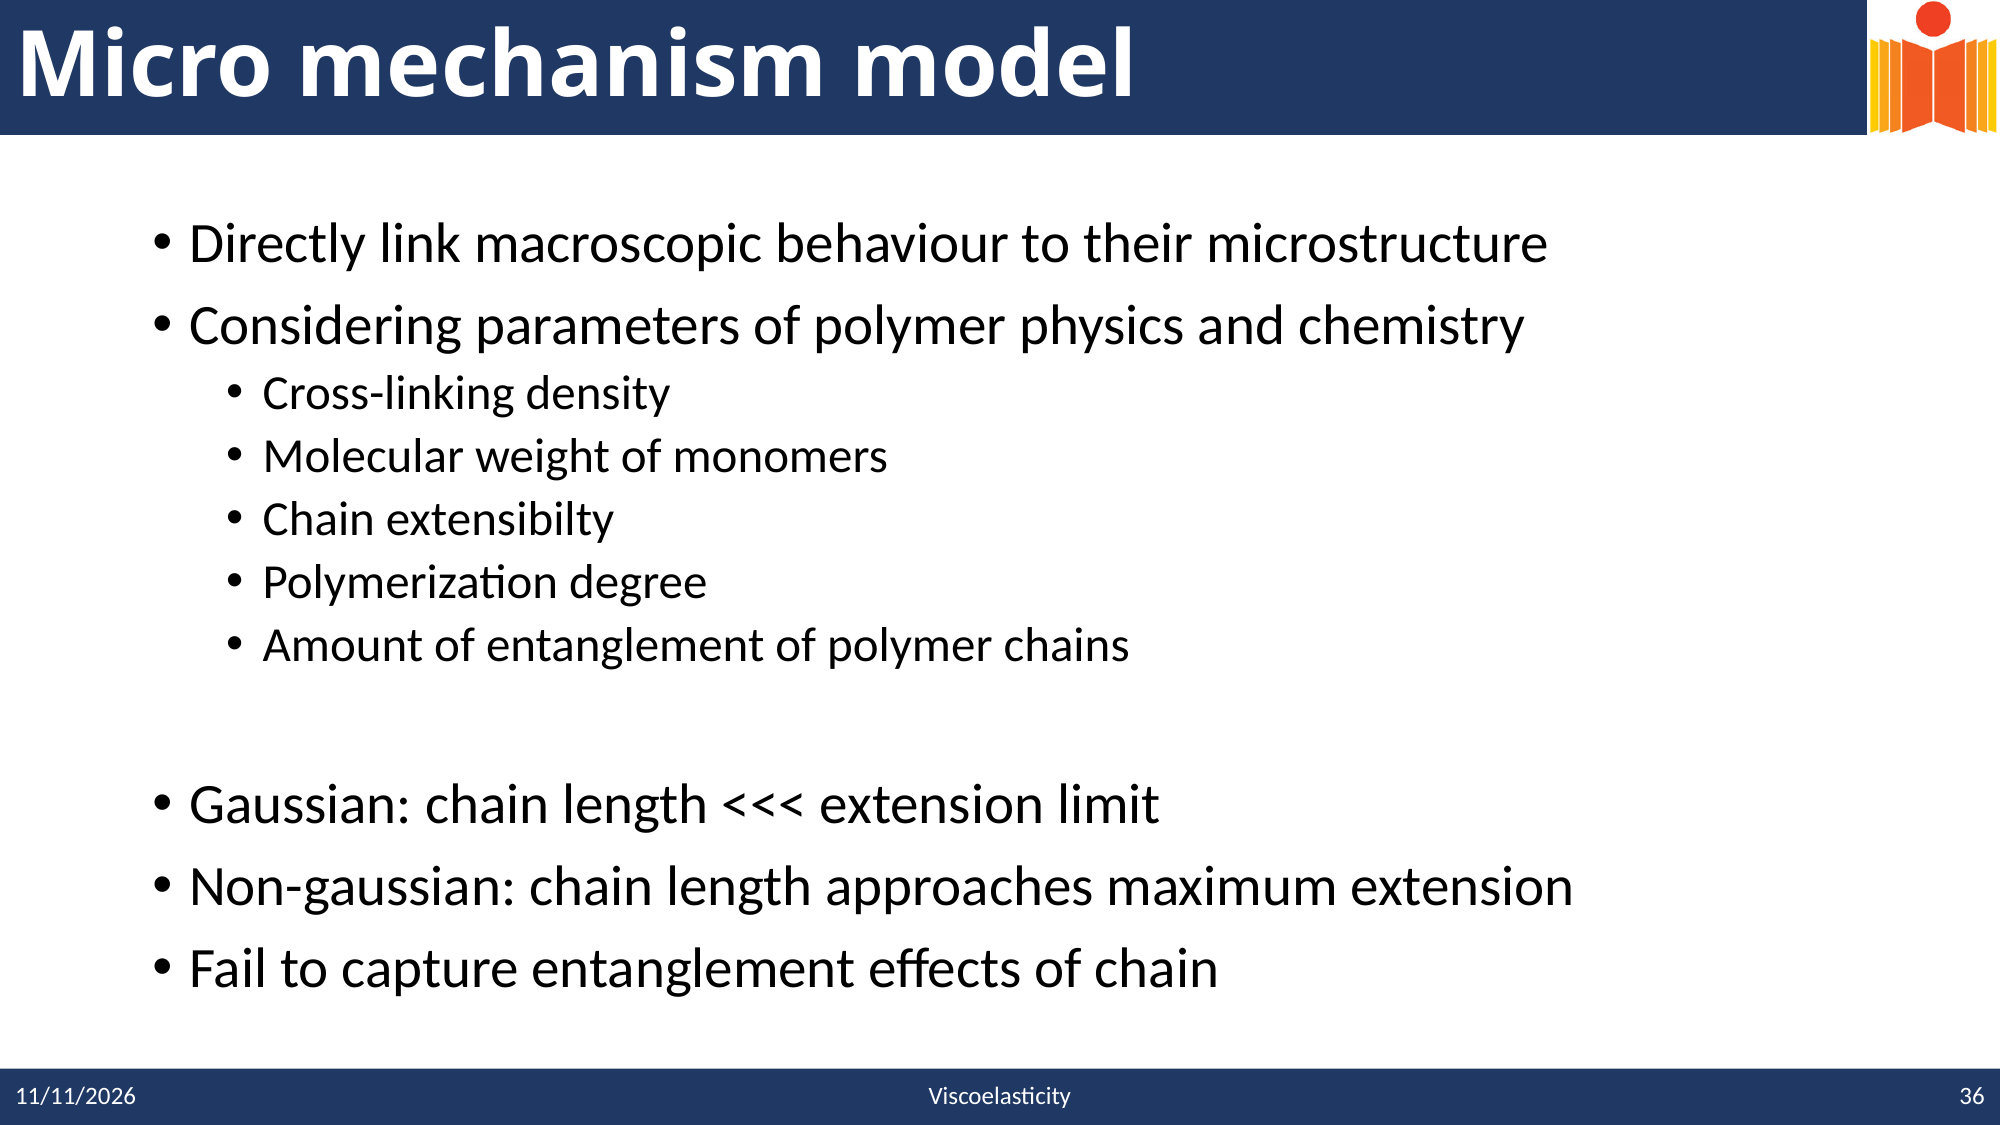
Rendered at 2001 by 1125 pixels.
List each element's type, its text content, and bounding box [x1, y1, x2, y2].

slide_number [0, 1065, 450, 1125]
slide_number 36 [1549, 1064, 2000, 1125]
footer Viscoelasticity [662, 1065, 1338, 1125]
title Micro mechanism model [0, 0, 1761, 134]
picture [1867, 0, 2000, 135]
list Directly link macroscopic behaviour to their microstructure Considering parameters of polymer physics and chemistry Cross-linking density Molecular weight of monomers Chain extensibilty Polymerization degree Amount of entanglement of polymer chains Gaussian: chain length <<< extension limit Non-gaussian: chain length approaches maximum extension Fail to capture entanglement effects of chain [137, 205, 1863, 1012]
